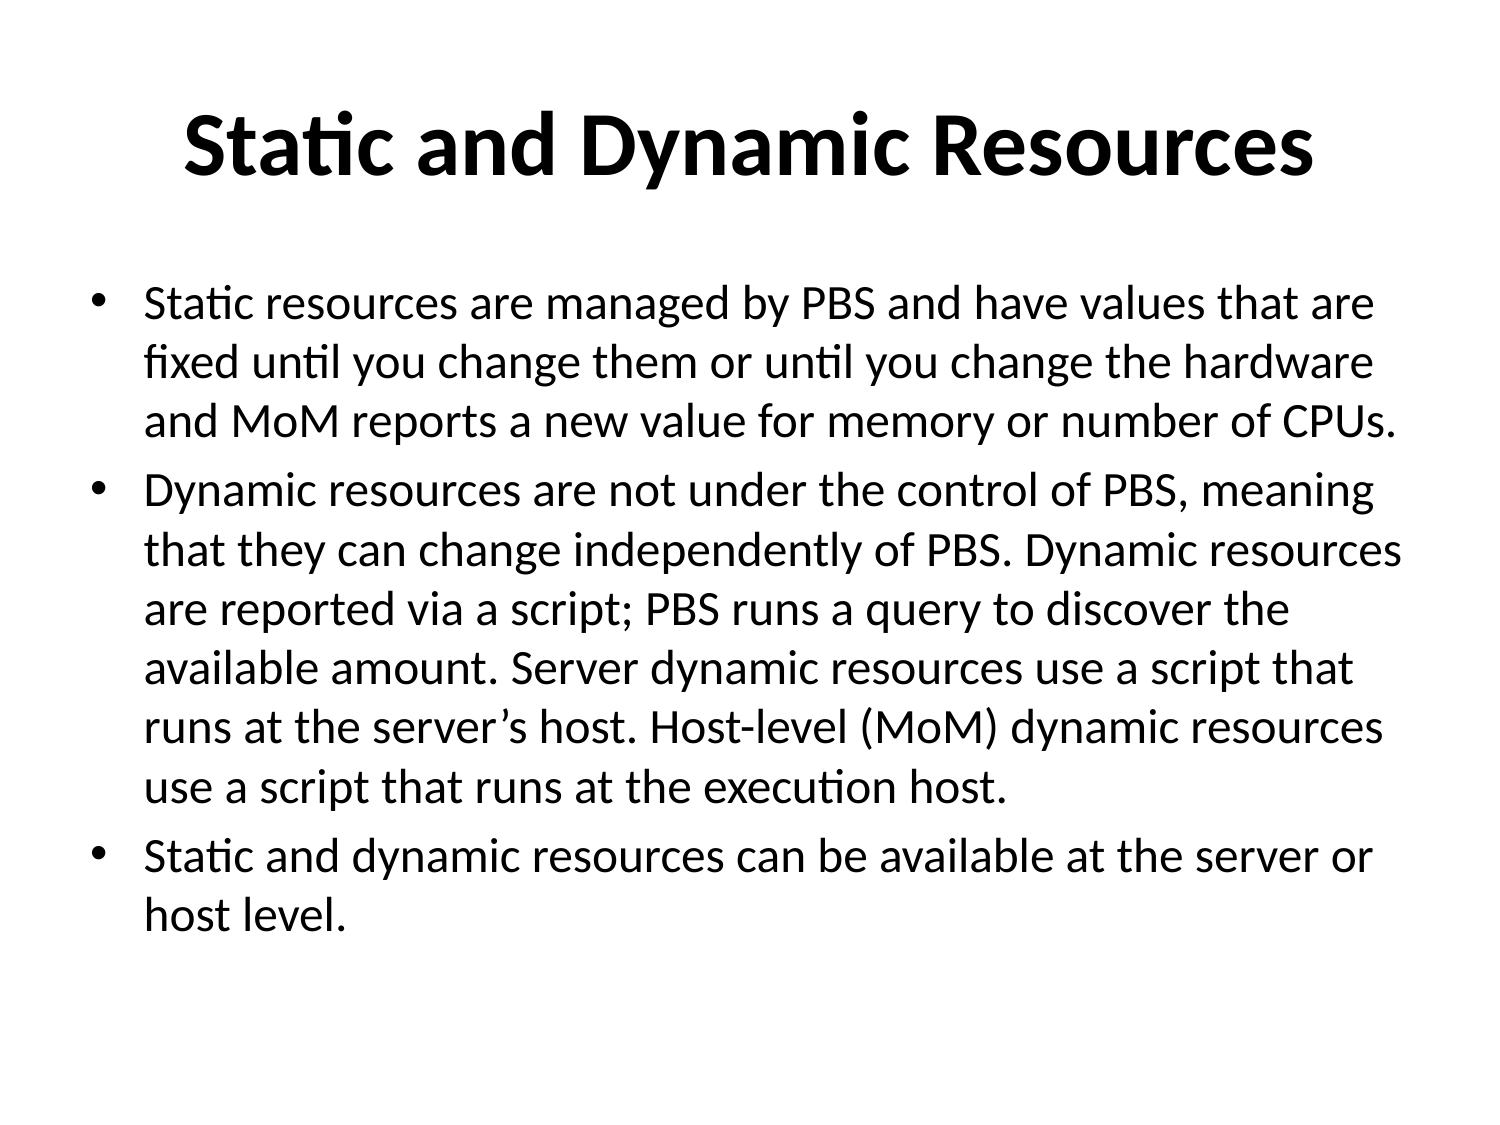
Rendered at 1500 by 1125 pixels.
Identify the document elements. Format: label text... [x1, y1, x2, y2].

title Static and Dynamic Resources [75, 45, 1425, 233]
list Static resources are managed by PBS and have values that are fixed until you change them or until you change the hardware and MoM reports a new value for memory or number of CPUs. Dynamic resources are not under the control of PBS, meaning that they can change independently of PBS. Dynamic resources are reported via a script; PBS runs a query to discover the available amount. Server dynamic resources use a script that runs at the server’s host. Host-level (MoM) dynamic resources use a script that runs at the execution host. Static and dynamic resources can be available at the server or host level. [75, 262, 1425, 1005]
